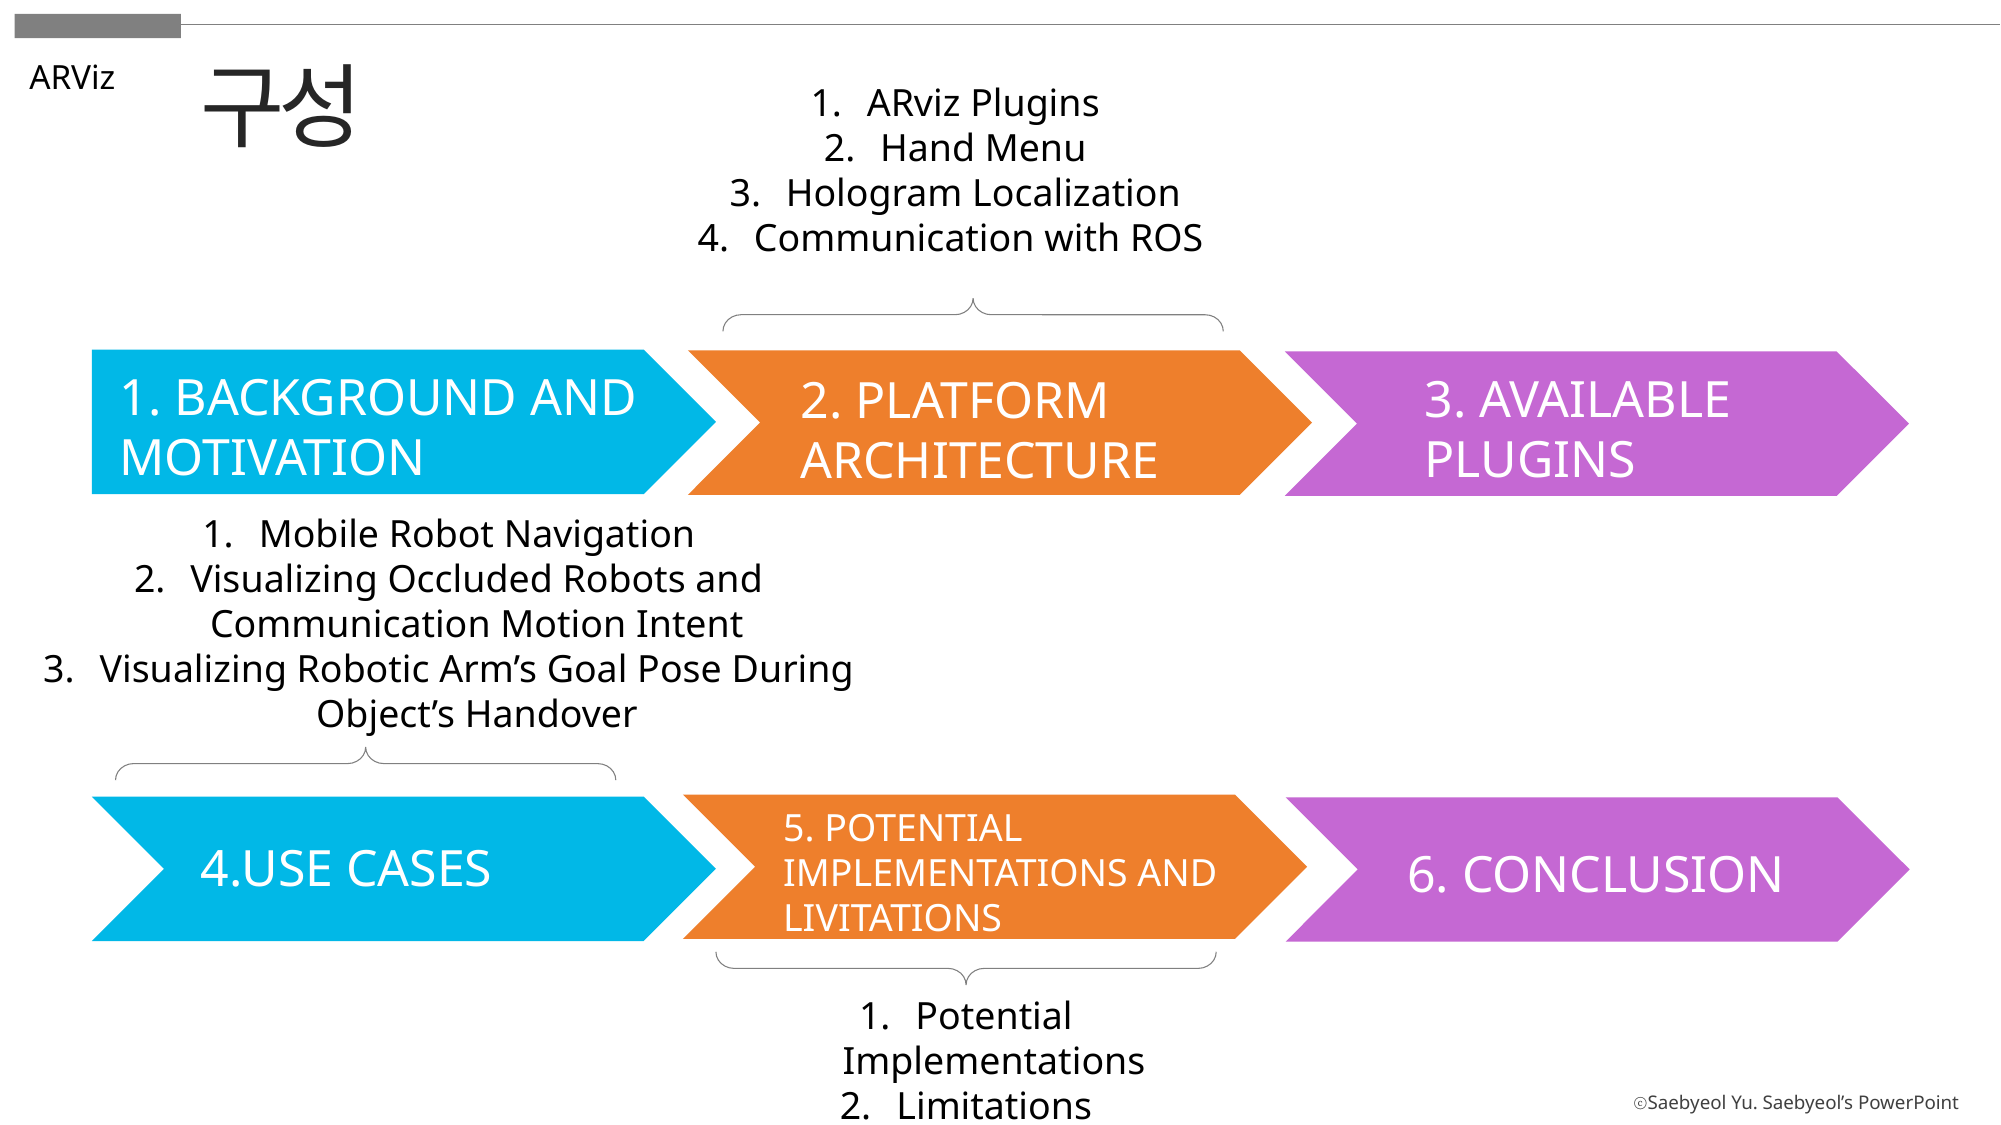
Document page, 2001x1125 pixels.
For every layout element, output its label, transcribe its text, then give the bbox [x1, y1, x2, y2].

text_box 5. POTENTIAL IMPLEMENTATIONS AND LIVITATIONS [768, 797, 1239, 947]
text_box 구성 [186, 41, 379, 167]
text_box [1283, 796, 1912, 943]
text_box [89, 795, 718, 943]
text_box [114, 746, 617, 781]
text_box [680, 793, 1309, 940]
text_box ARViz [14, 48, 181, 104]
text_box 3. AVAILABLE PLUGINS [1410, 360, 1809, 496]
text_box 1. BACKGROUND AND MOTIVATION [104, 358, 673, 493]
text_box [14, 13, 182, 39]
text_box [673, 377, 718, 467]
text_box 2. PLATFORM ARCHITECTURE [785, 360, 1224, 496]
text_box 4.USE CASES [185, 828, 594, 904]
text_box [715, 951, 1217, 984]
text_box Potential Implementations Limitations [739, 984, 1193, 1125]
text_box [90, 348, 654, 496]
text_box [722, 298, 1224, 332]
text_box ARviz Plugins Hand Menu Hologram Localization Communication with ROS [625, 71, 1285, 267]
text_box 6. CONCLUSION [1392, 834, 1840, 910]
text_box Mobile Robot Navigation Visualizing Occluded Robots and Communication Motion Intent Visualizing Robotic Arm’s Goal Pose During Object’s Handover [0, 502, 904, 743]
text_box [685, 349, 1314, 496]
text_box [1282, 350, 1911, 497]
